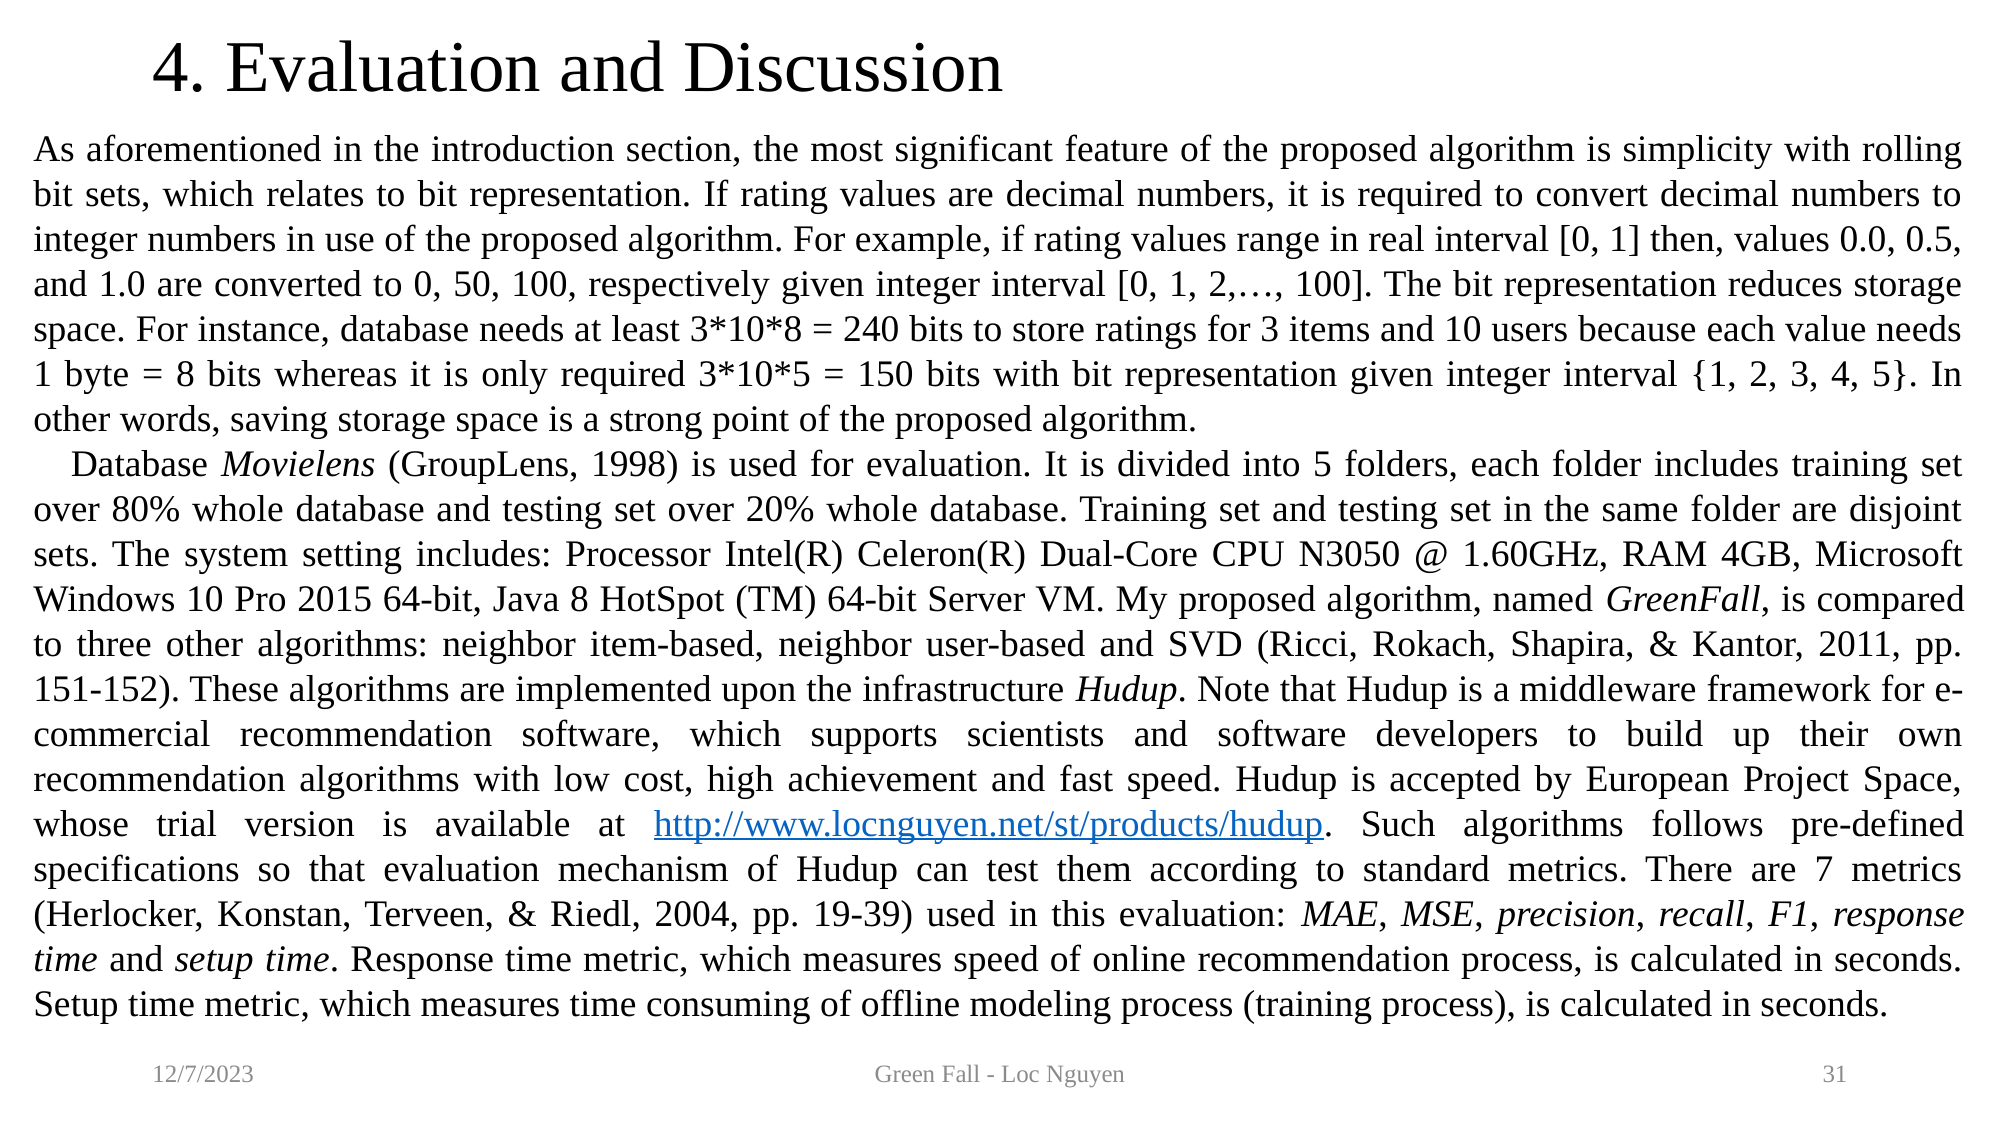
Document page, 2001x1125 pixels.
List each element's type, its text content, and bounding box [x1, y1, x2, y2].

slide_number 31 [1412, 1042, 1863, 1103]
title 4. Evaluation and Discussion [137, 7, 1863, 116]
footer Green Fall - Loc Nguyen [662, 1042, 1338, 1103]
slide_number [137, 1042, 588, 1103]
list As aforementioned in the introduction section, the most significant feature of the proposed algorithm is simplicity with rolling bit sets, which relates to bit representation. If rating values are decimal numbers, it is required to convert decimal numbers to integer numbers in use of the proposed algorithm. For example, if rating values range in real interval [0, 1] then, values 0.0, 0.5, and 1.0 are converted to 0, 50, 100, respectively given integer interval [0, 1, 2,…, 100]. The bit representation reduces storage space. For instance, database needs at least 3*10*8 = 240 bits to store ratings for 3 items and 10 users because each value needs 1 byte = 8 bits whereas it is only required 3*10*5 = 150 bits with bit representation given integer interval {1, 2, 3, 4, 5}. In other words, saving storage space is a strong point of the proposed algorithm. Database Movielens (GroupLens, 1998) is used for evaluation. It is divided into 5 folders, each folder includes training set over 80% whole database and testing set over 20% whole database. Training set and testing set in the same folder are disjoint sets. The system setting includes: Processor Intel(R) Celeron(R) Dual-Core CPU N3050 @ 1.60GHz, RAM 4GB, Microsoft Windows 10 Pro 2015 64-bit, Java 8 HotSpot (TM) 64-bit Server VM. My proposed algorithm, named GreenFall, is compared to three other algorithms: neighbor item-based, neighbor user-based and SVD (Ricci, Rokach, Shapira, & Kantor, 2011, pp. 151-152). These algorithms are implemented upon the infrastructure Hudup. Note that Hudup is a middleware framework for e-commercial recommendation software, which supports scientists and software developers to build up their own recommendation algorithms with low cost, high achievement and fast speed. Hudup is accepted by European Project Space, whose trial version is available at http://www.locnguyen.net/st/products/hudup. Such algorithms follows pre-defined specifications so that evaluation mechanism of Hudup can test them according to standard metrics. There are 7 metrics (Herlocker, Konstan, Terveen, & Riedl, 2004, pp. 19-39) used in this evaluation: MAE, MSE, precision, recall, F1, response time and setup time. Response time metric, which measures speed of online recommendation process, is calculated in seconds. Setup time metric, which measures time consuming of offline modeling process (training process), is calculated in seconds. [18, 116, 1980, 1043]
